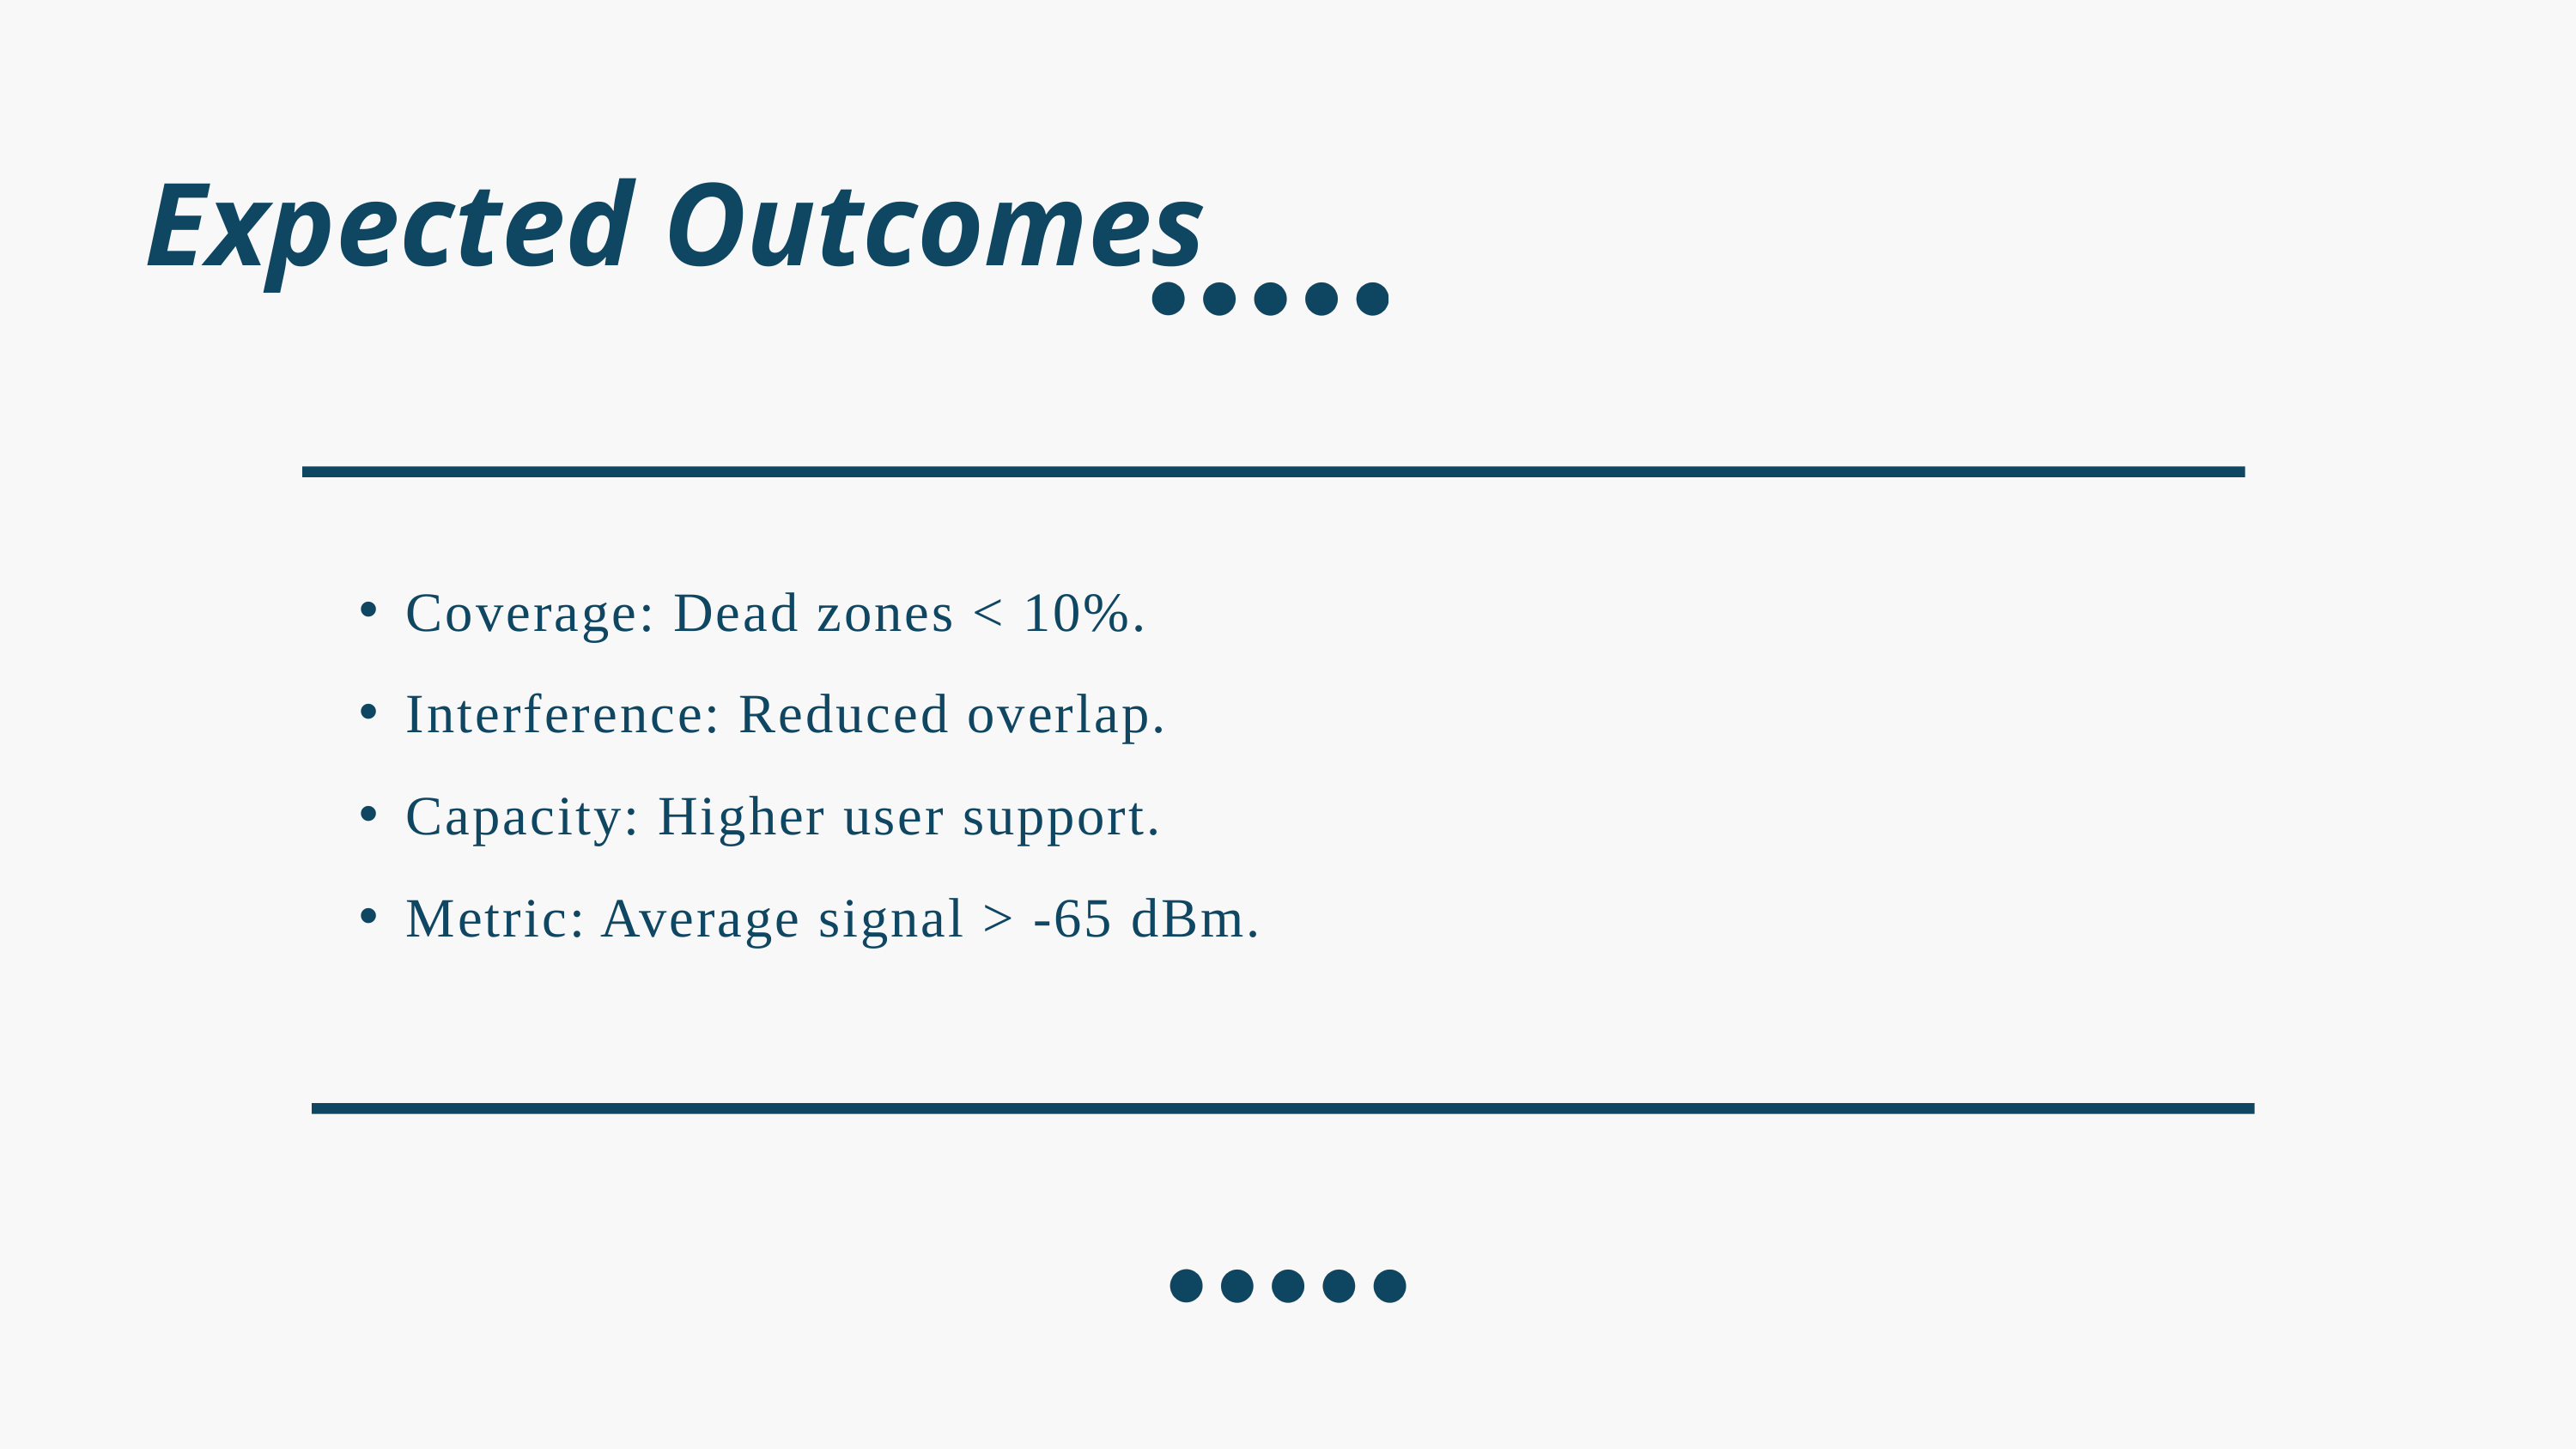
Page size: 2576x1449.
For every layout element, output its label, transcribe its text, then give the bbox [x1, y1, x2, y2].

text_box [1170, 1268, 1406, 1304]
text_box [1151, 289, 1389, 317]
text_box Coverage: Dead zones < 10%. Interference: Reduced overlap. Capacity: Higher user support. Metric: Average signal > -65 dBm. [312, 540, 2501, 949]
text_box Expected Outcomes [144, 129, 1513, 289]
